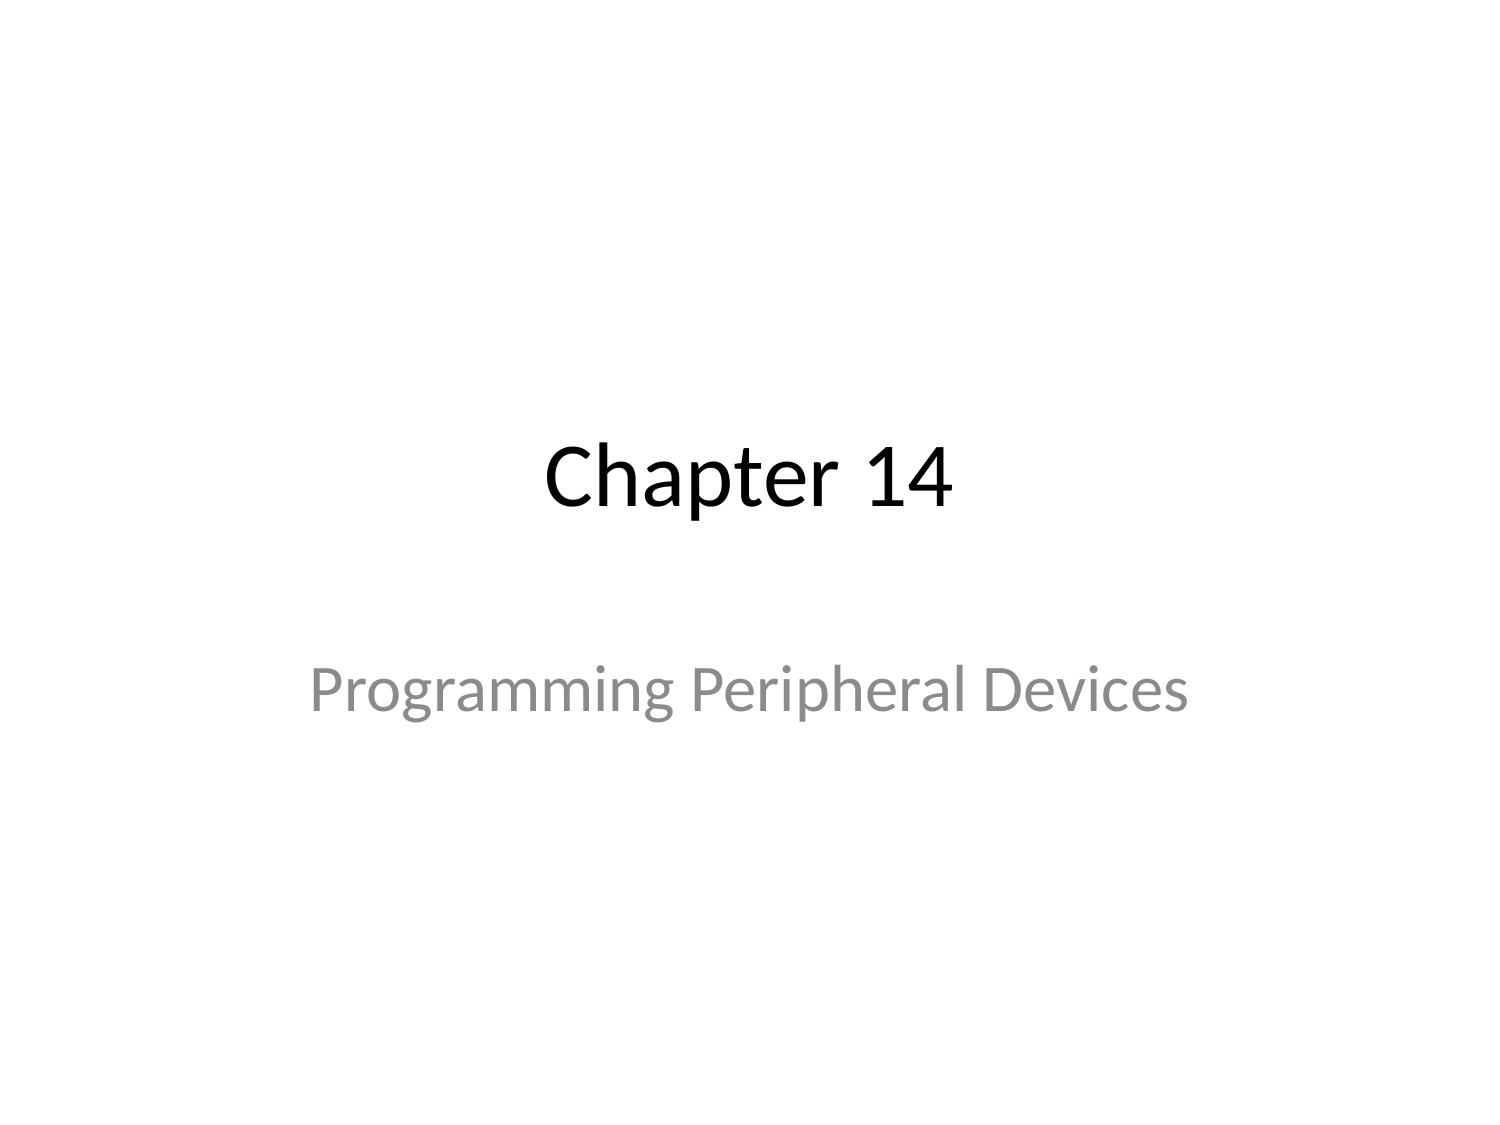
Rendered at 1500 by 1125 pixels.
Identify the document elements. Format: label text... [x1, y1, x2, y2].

title Chapter 14 [112, 349, 1388, 591]
subtitle Programming Peripheral Devices [225, 637, 1275, 925]
